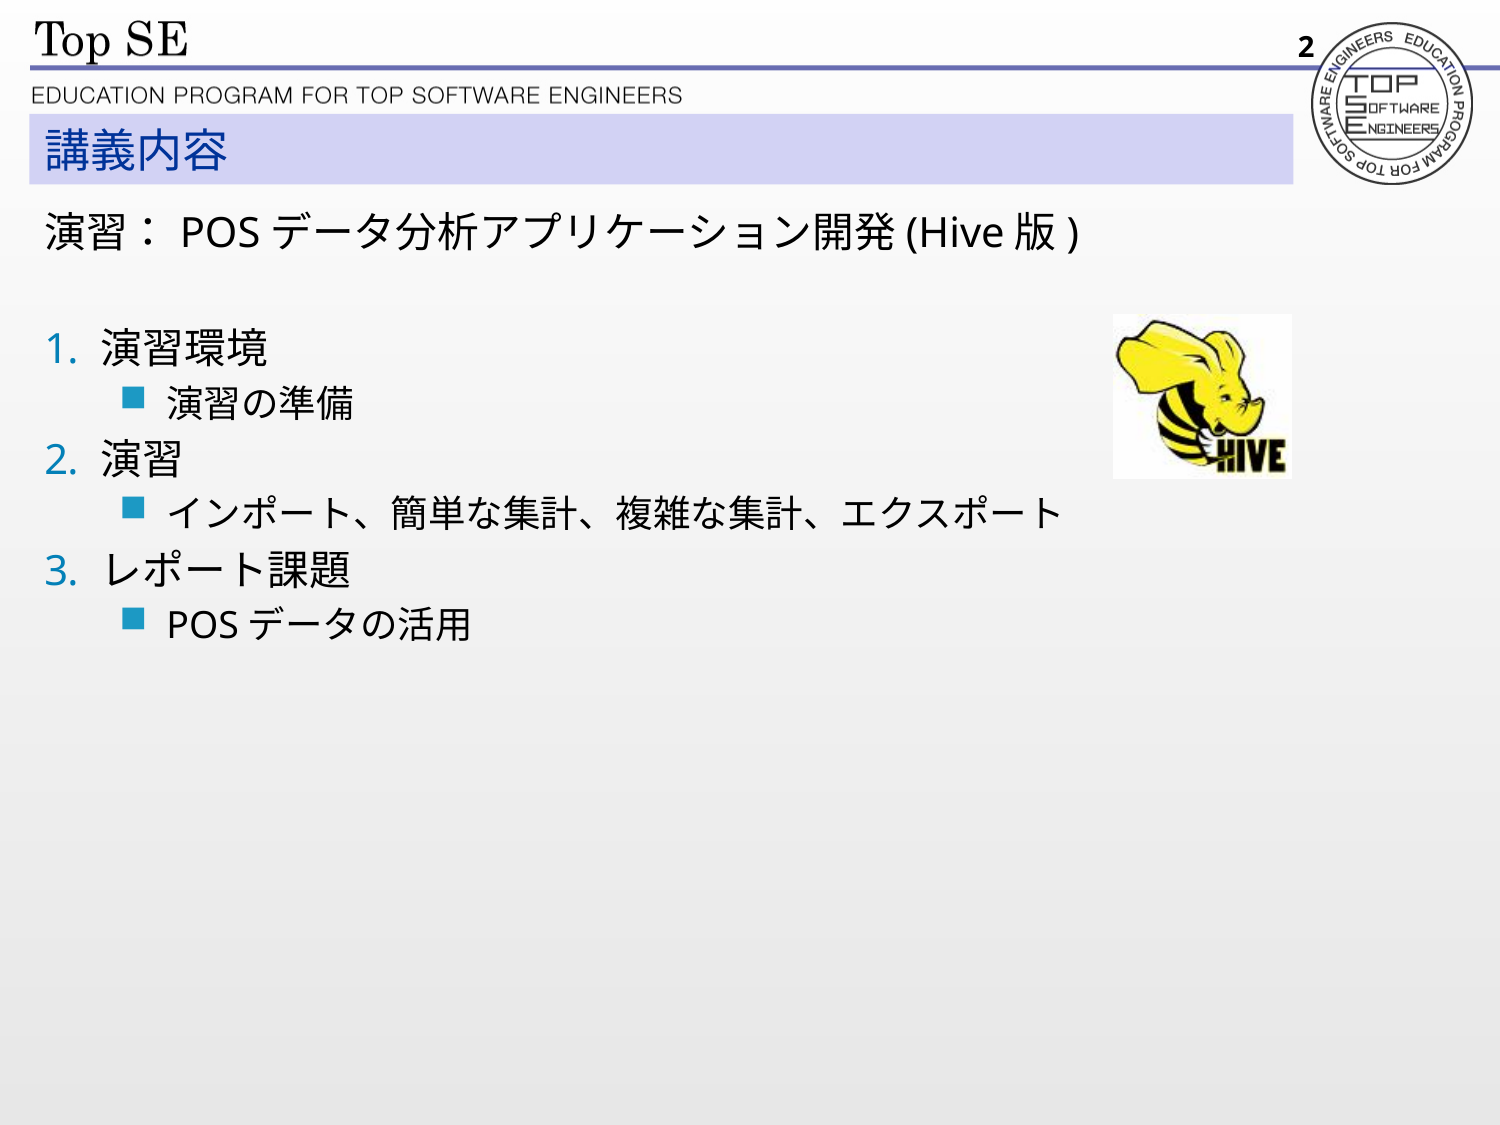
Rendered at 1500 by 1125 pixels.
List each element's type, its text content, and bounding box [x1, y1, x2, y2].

list 演習：POSデータ分析アプリケーション開発(Hive版) 演習環境 演習の準備 演習 インポート、簡単な集計、複雑な集計、エクスポート レポート課題 POSデータの活用 [29, 197, 1471, 1038]
slide_number 2 [1016, 20, 1330, 96]
title 講義内容 [29, 113, 1294, 185]
picture [0, 0, 1500, 1125]
